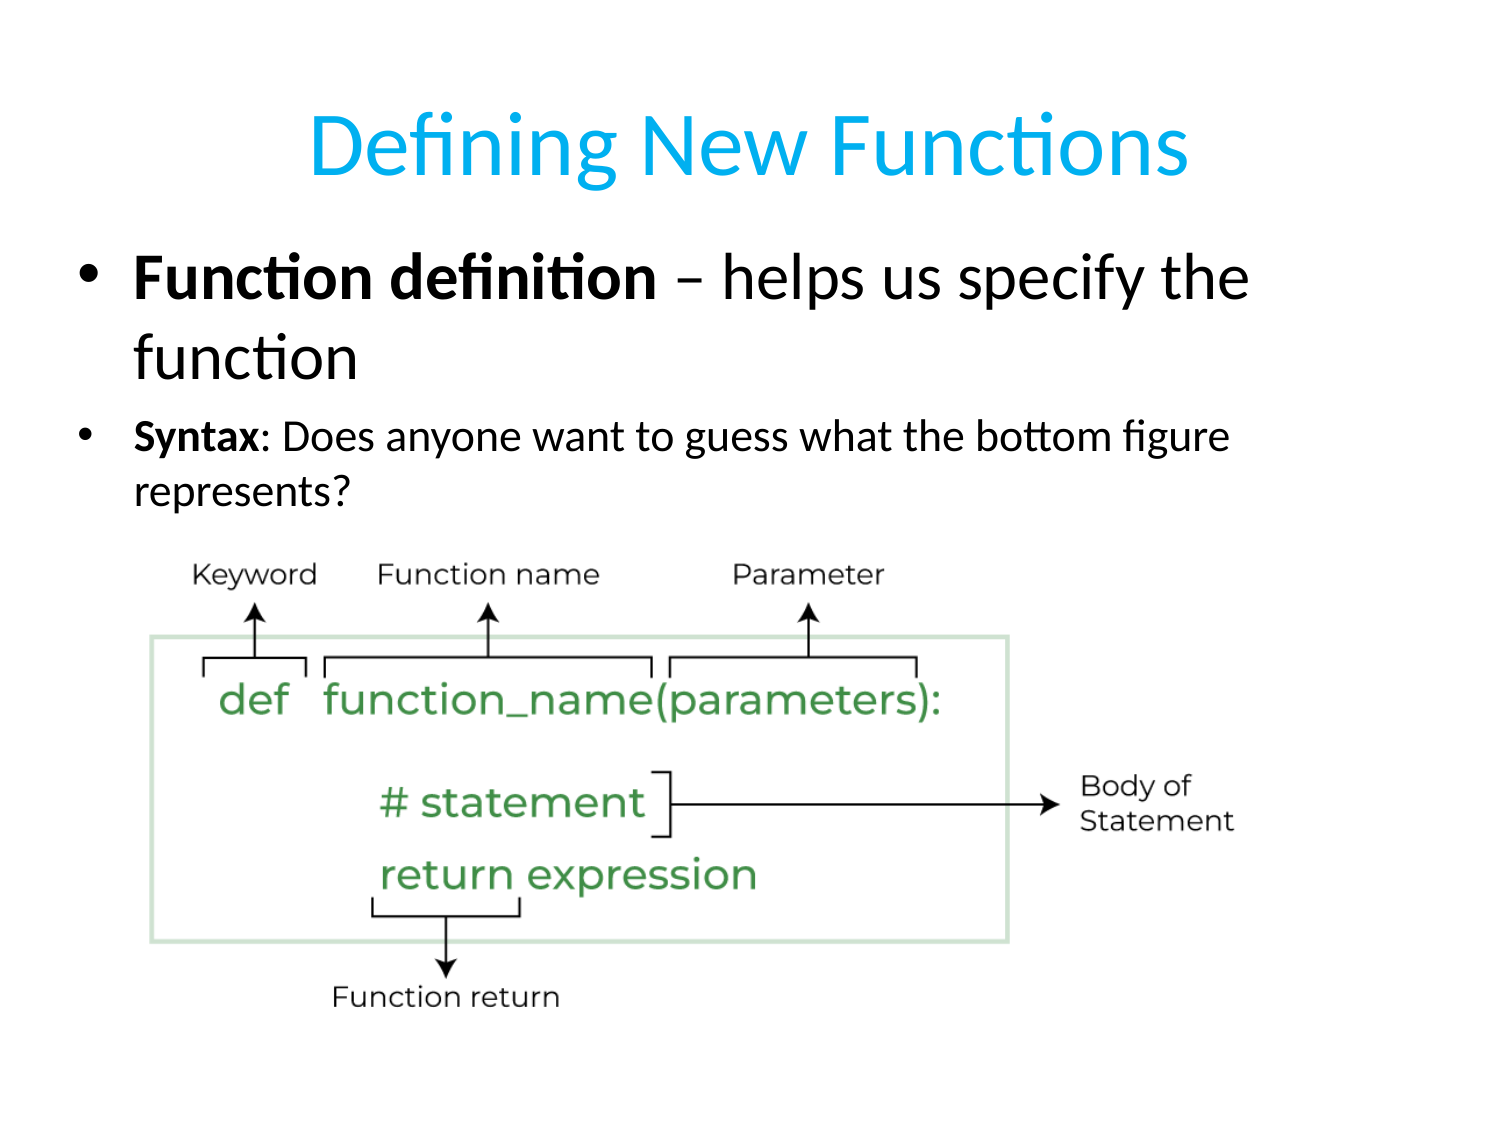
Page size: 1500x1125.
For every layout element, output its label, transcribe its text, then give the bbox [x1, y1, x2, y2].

list Function definition – helps us specify the function Syntax: Does anyone want to guess what the bottom figure represents? [62, 224, 1438, 1050]
title Defining New Functions [75, 45, 1425, 224]
picture [112, 523, 1275, 1050]
